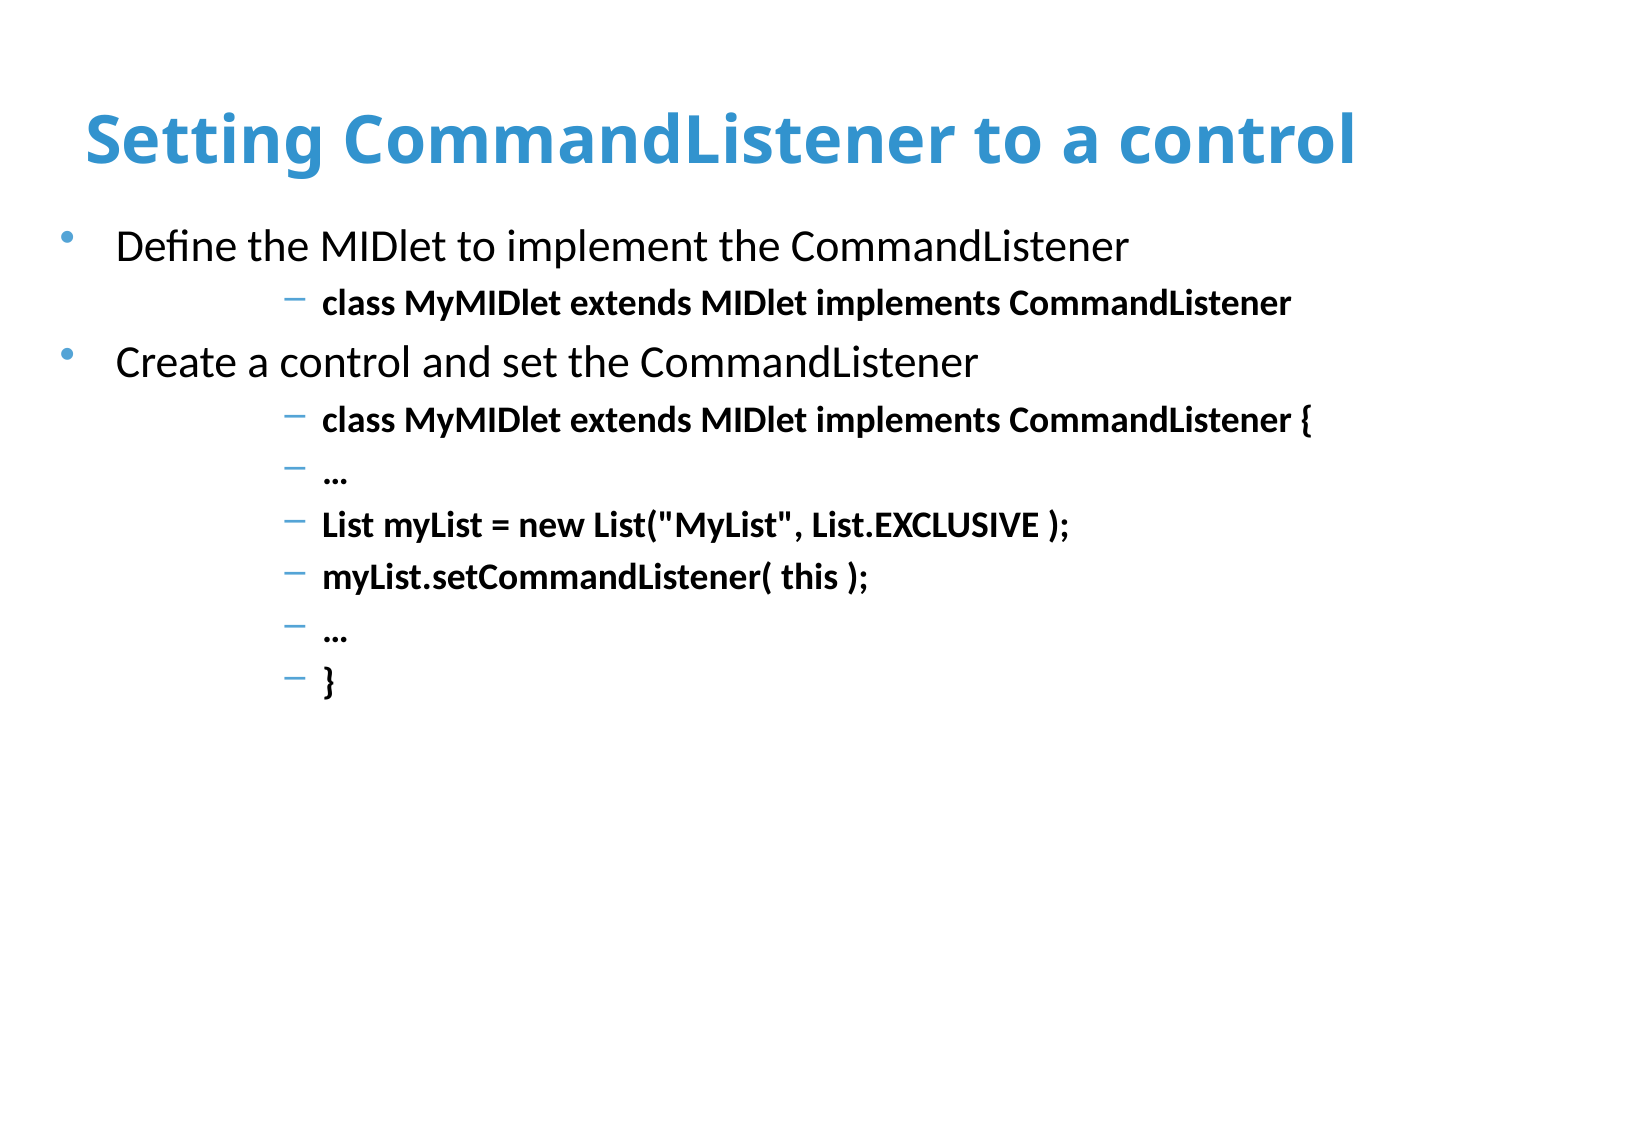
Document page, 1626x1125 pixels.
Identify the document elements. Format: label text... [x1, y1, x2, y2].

list Define the MIDlet to implement the CommandListener class MyMIDlet extends MIDlet implements CommandListener Create a control and set the CommandListener class MyMIDlet extends MIDlet implements CommandListener { … List myList = new List("MyList", List.EXCLUSIVE ); myList.setCommandListener( this ); … } [44, 207, 1581, 941]
title Setting CommandListener to a control [70, 44, 1556, 185]
